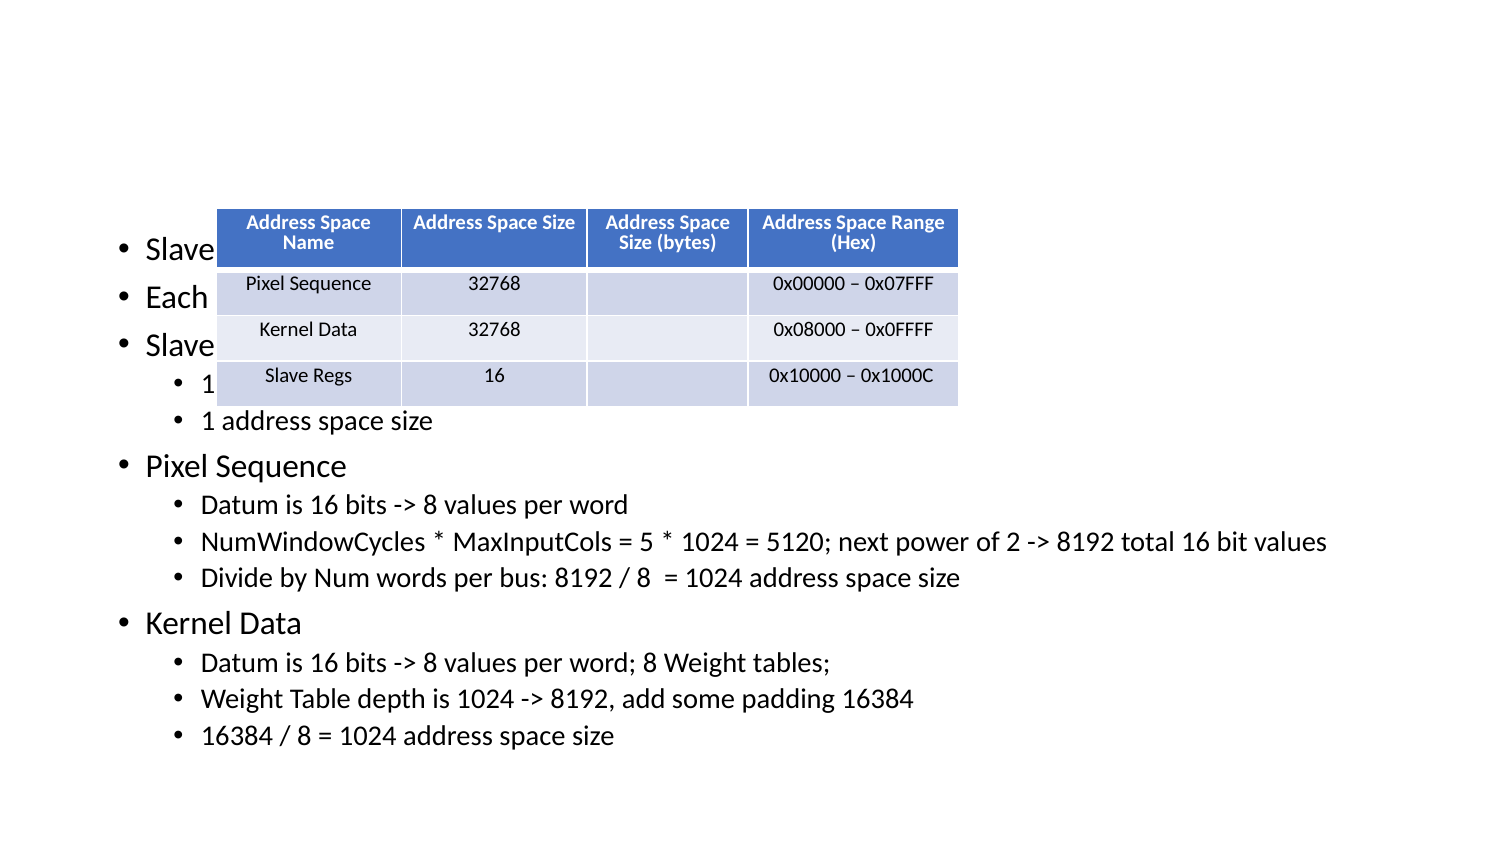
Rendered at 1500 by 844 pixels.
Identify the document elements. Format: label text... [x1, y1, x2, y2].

table_header Address Space Size (bytes) [588, 209, 747, 267]
table_cell 16 [402, 362, 586, 406]
table_header Address Space Size [402, 209, 586, 267]
table_cell 0x10000 – 0x1000C [749, 362, 958, 406]
table_cell [588, 316, 747, 360]
table_cell 0x08000 – 0x0FFFF [749, 316, 958, 360]
list Slave data output width is 128 bits Each slave address bit accesses 128 bits of data Slave Regs: 128 bits total 1 address space size Pixel Sequence Datum is 16 bits -> 8 values per word NumWindowCycles * MaxInputCols = 5 * 1024 = 5120; next power of 2 -> 8192 total 16 bit values Divide by Num words per bus: 8192 / 8 = 1024 address space size Kernel Data Datum is 16 bits -> 8 values per word; 8 Weight tables; Weight Table depth is 1024 -> 8192, add some padding 16384 16384 / 8 = 1024 address space size [103, 224, 1397, 760]
table_cell [588, 273, 747, 315]
table_header Address Space Name [217, 209, 401, 267]
table_cell 32768 [402, 316, 586, 360]
table_header Address Space Range (Hex) [749, 209, 958, 267]
table_cell Kernel Data [217, 316, 401, 360]
table_cell Pixel Sequence [217, 273, 401, 315]
table_cell 0x00000 – 0x07FFF [749, 273, 958, 315]
table_cell 32768 [402, 273, 586, 315]
table_cell [588, 362, 747, 406]
table_cell Slave Regs [217, 362, 401, 406]
